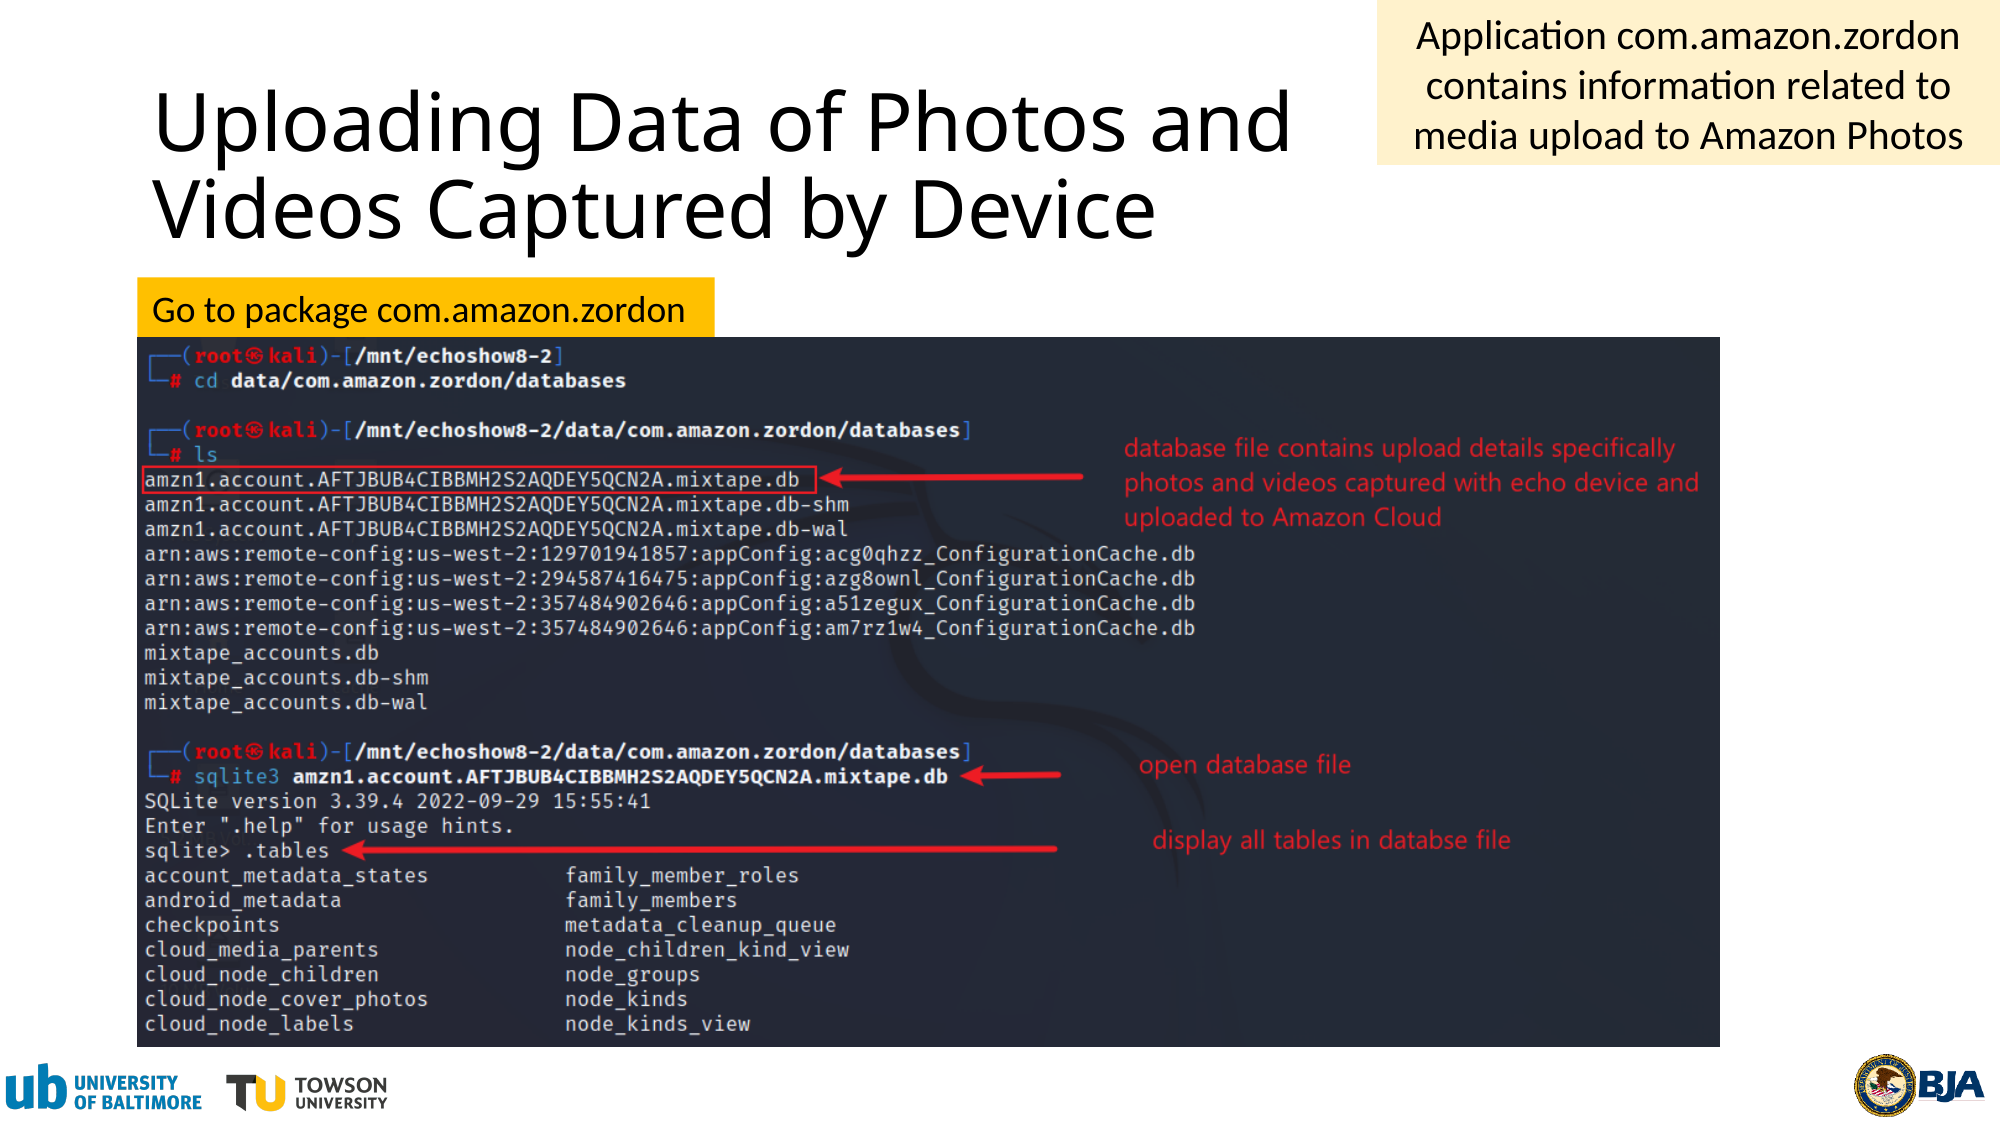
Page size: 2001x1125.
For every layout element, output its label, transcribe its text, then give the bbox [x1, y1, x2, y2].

text_box Go to package com.amazon.zordon [137, 277, 715, 337]
text_box Application com.amazon.zordon contains information related to media upload to Amazon Photos [1377, 0, 2000, 165]
picture [0, 337, 1720, 1125]
picture [1854, 1054, 1986, 1117]
title Uploading Data of Photos and Videos Captured by Device [137, 59, 1319, 278]
